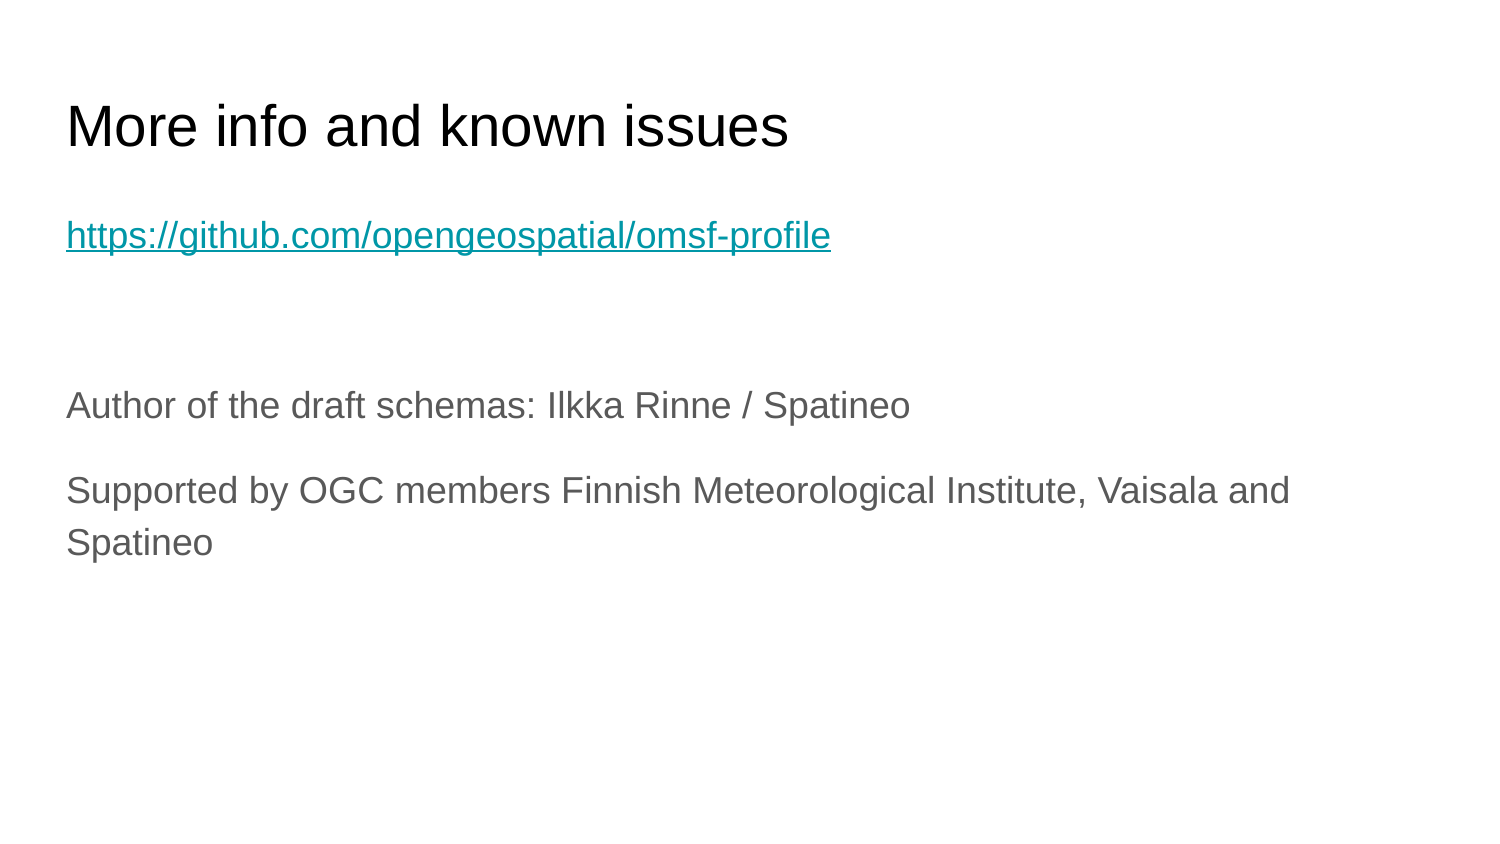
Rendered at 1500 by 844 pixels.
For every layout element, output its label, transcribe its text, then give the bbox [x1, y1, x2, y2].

title More info and known issues [51, 72, 1449, 167]
list https://github.com/opengeospatial/omsf-profile Author of the draft schemas: Ilkka Rinne / Spatineo Supported by OGC members Finnish Meteorological Institute, Vaisala and Spatineo [51, 189, 1449, 750]
